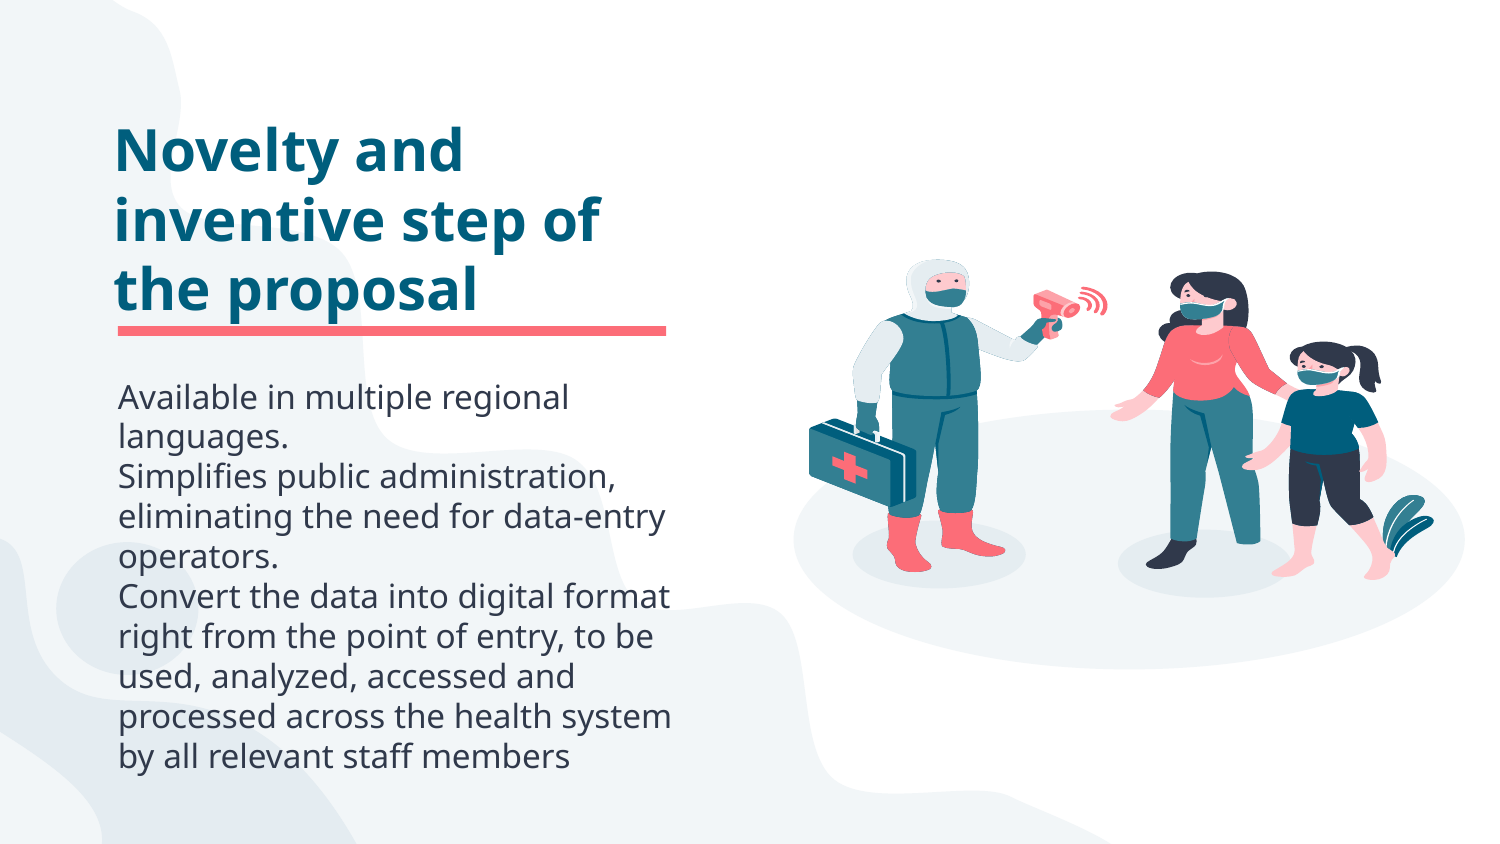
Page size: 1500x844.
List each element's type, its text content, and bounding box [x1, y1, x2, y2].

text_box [793, 259, 1466, 670]
text_box [117, 326, 667, 336]
title Novelty and inventive step of the proposal [98, 236, 680, 338]
subtitle Available in multiple regional languages. Simplifies public administration, eliminating the need for data-entry operators. Convert the data into digital format right from the point of entry, to be used, analyzed, accessed and processed across the health system by all relevant staff members [102, 360, 728, 550]
